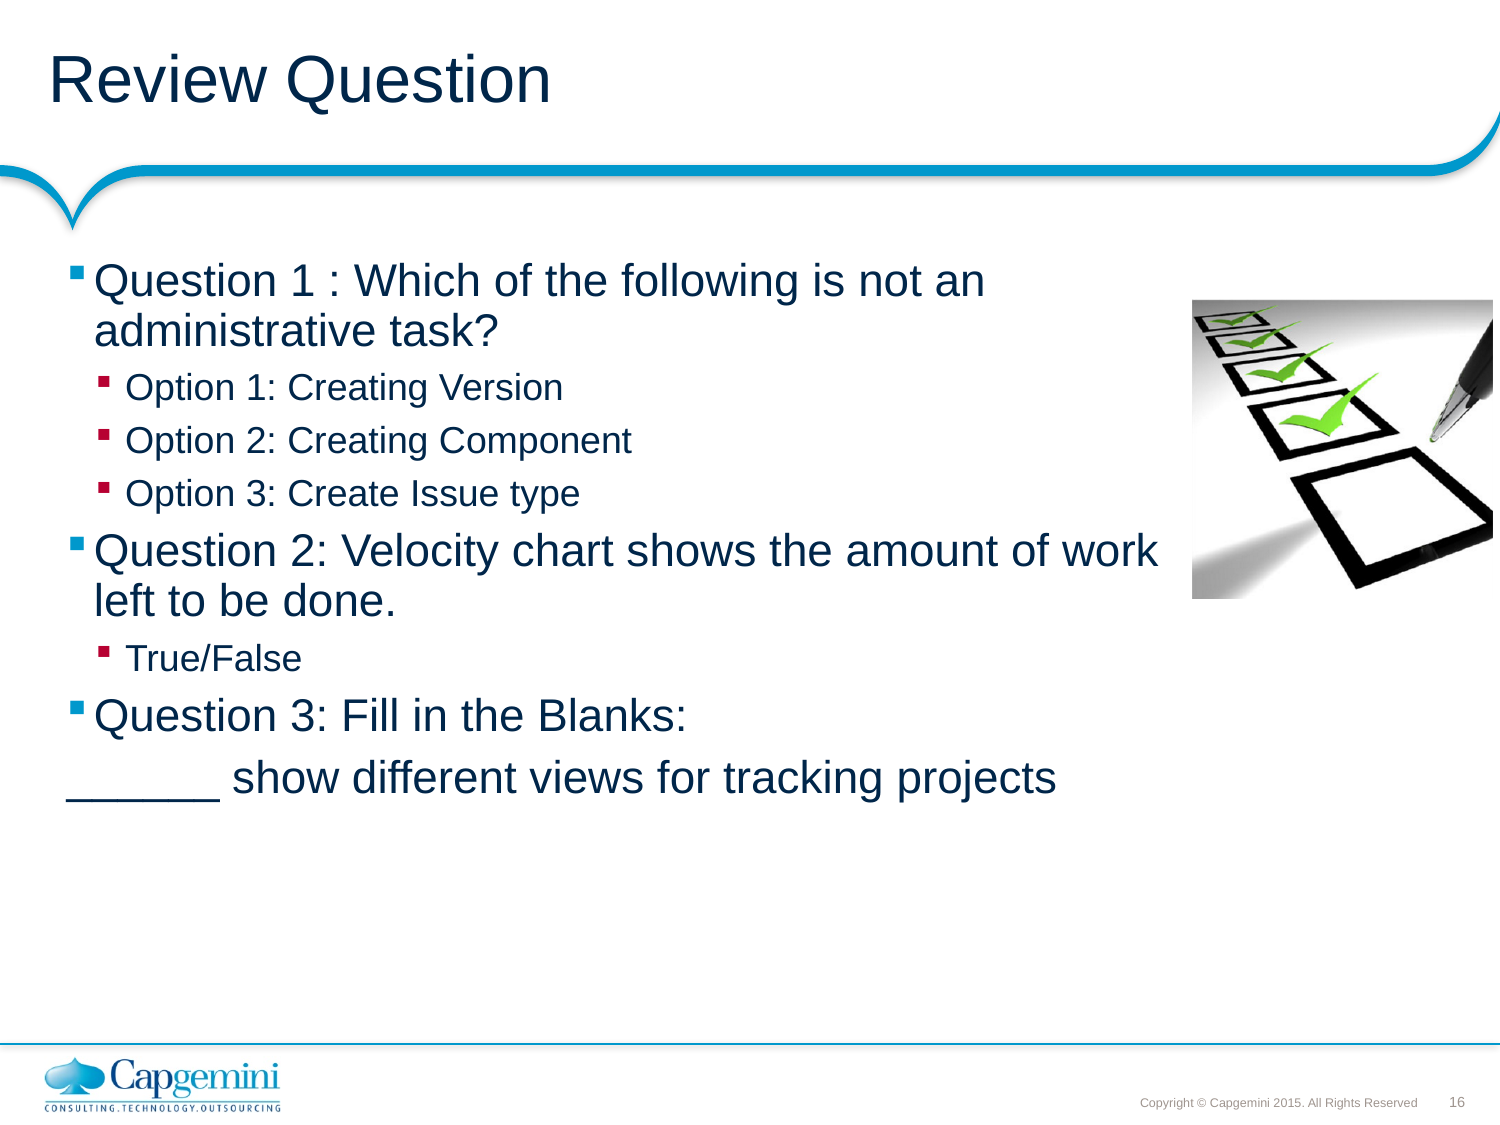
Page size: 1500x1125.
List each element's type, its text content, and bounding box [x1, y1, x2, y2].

picture [44, 1056, 281, 1113]
picture [1192, 299, 1493, 599]
title Review Question [0, 0, 1500, 165]
list Question 1 : Which of the following is not an administrative task? Option 1: Creating Version Option 2: Creating Component Option 3: Create Issue type Question 2: Velocity chart shows the amount of work left to be done. True/False Question 3: Fill in the Blanks: ______ show different views for tracking projects [48, 245, 1179, 1007]
